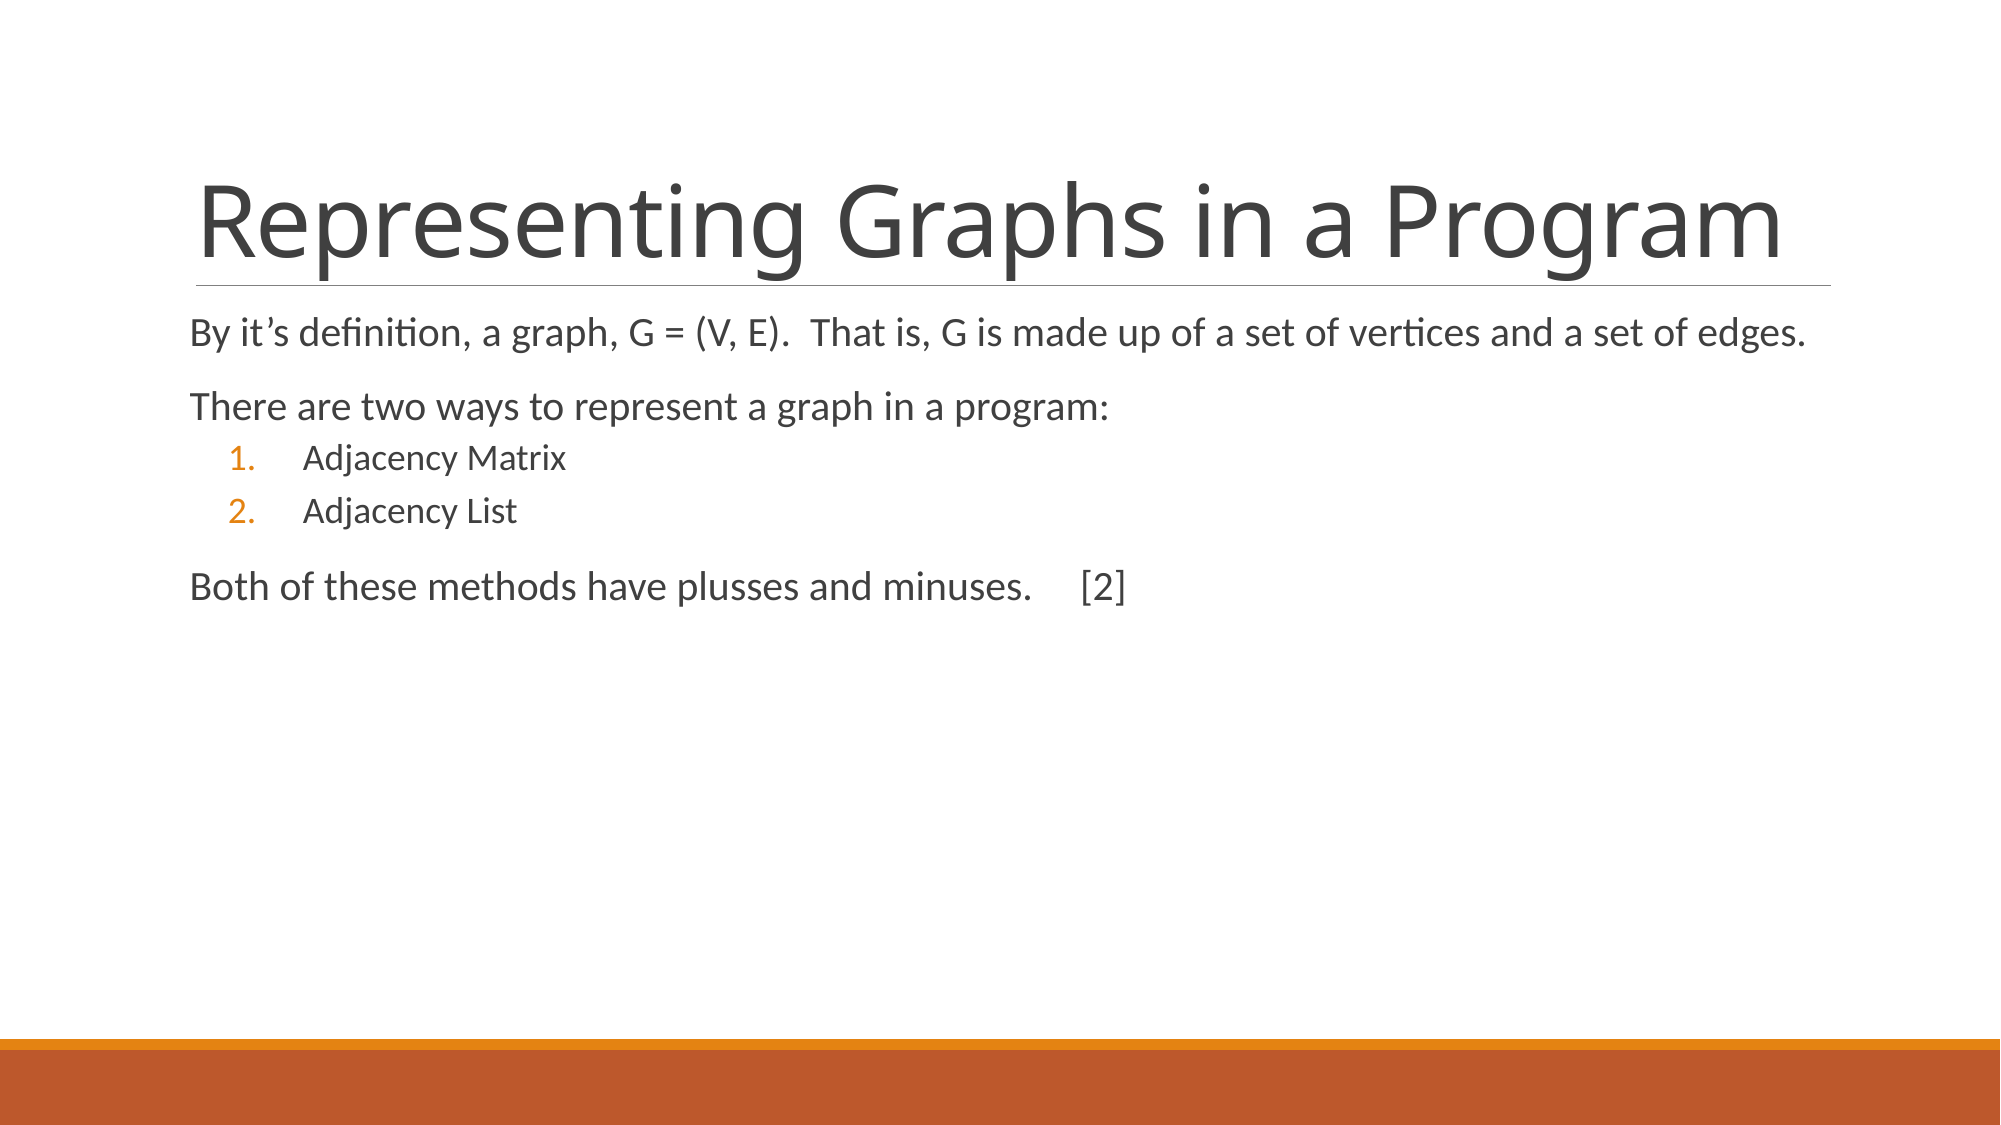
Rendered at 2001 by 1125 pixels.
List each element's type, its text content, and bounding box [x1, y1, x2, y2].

title Representing Graphs in a Program [180, 47, 1830, 285]
list By it’s definition, a graph, G = (V, E). That is, G is made up of a set of vertices and a set of edges. There are two ways to represent a graph in a program: Adjacency Matrix Adjacency List Both of these methods have plusses and minuses. [2] [180, 302, 1830, 963]
